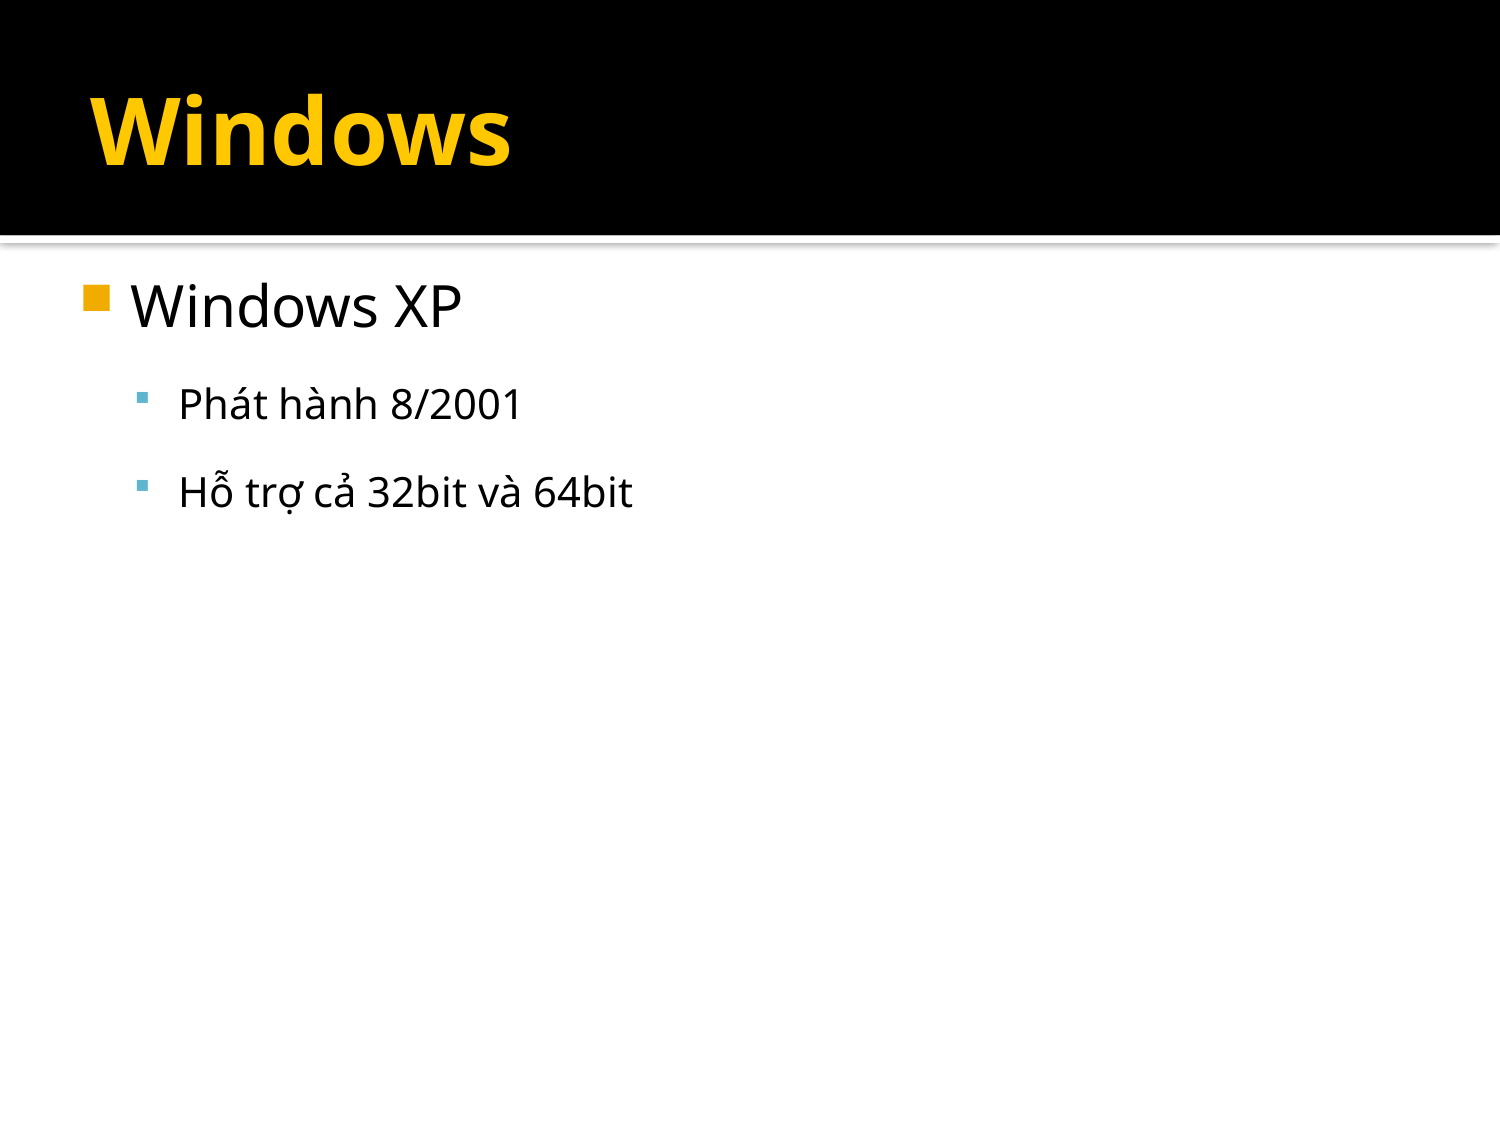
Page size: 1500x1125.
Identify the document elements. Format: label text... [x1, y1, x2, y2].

title Windows [75, 25, 1425, 212]
list Windows XP Phát hành 8/2001 Hỗ trợ cả 32bit và 64bit [50, 212, 1450, 1038]
